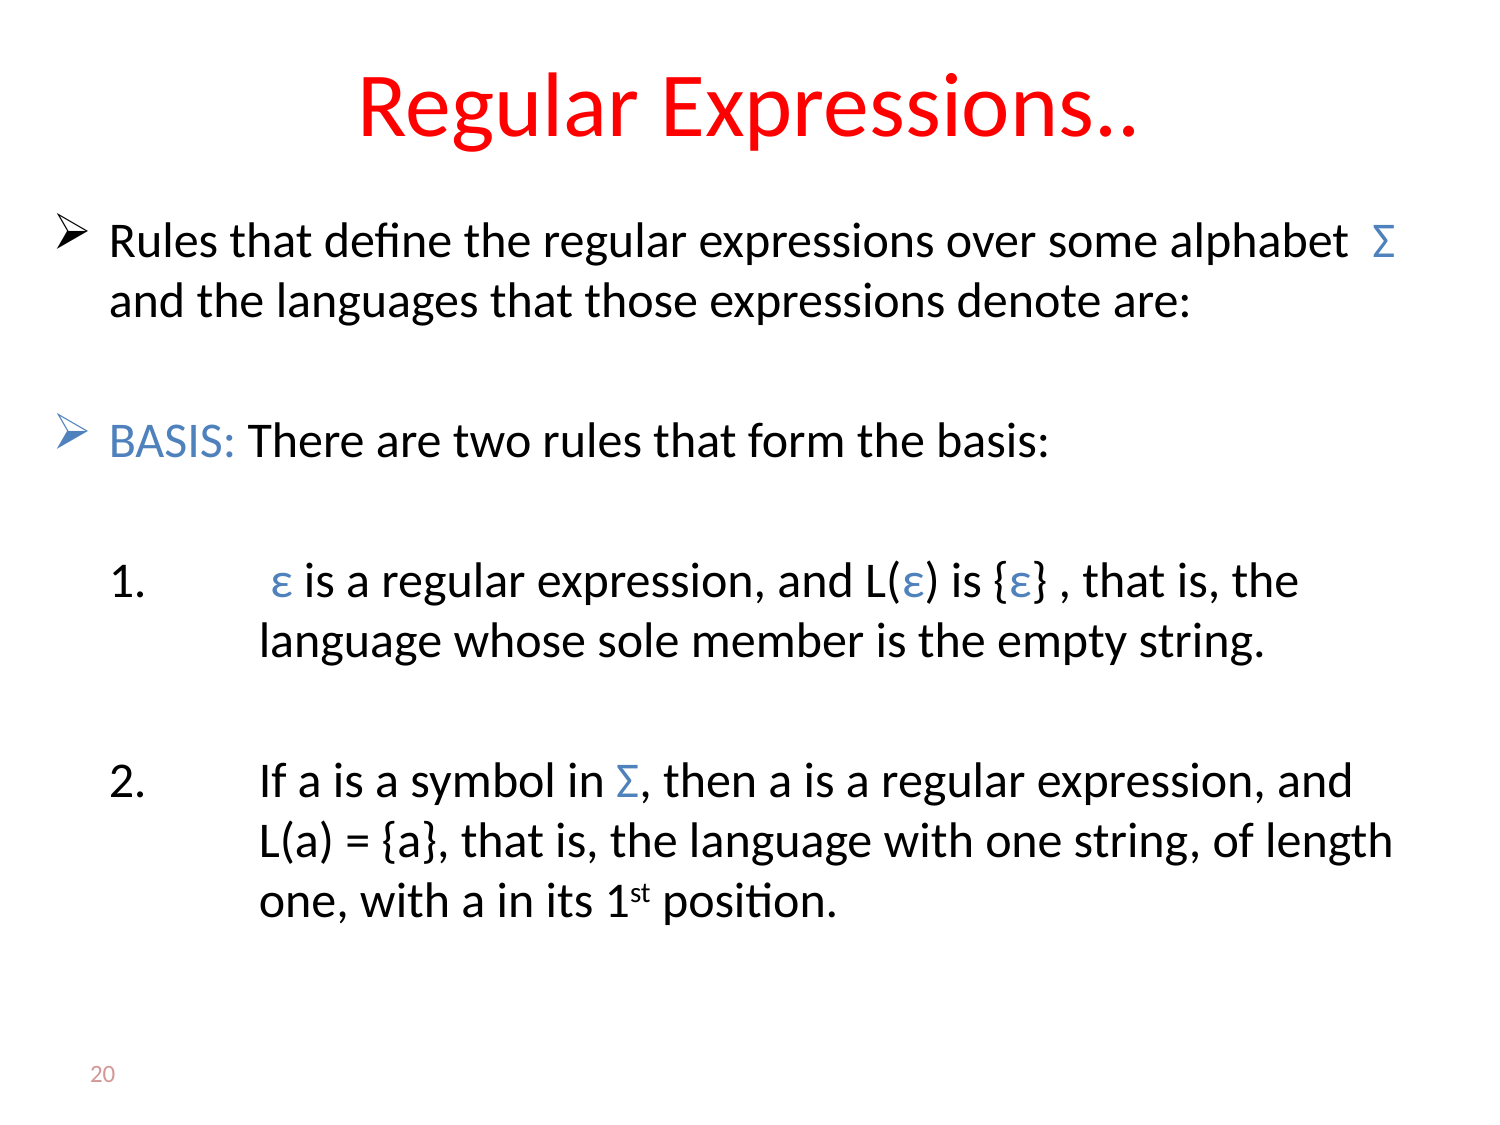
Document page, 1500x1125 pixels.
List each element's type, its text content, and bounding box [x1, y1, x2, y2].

list Rules that define the regular expressions over some alphabet Σ and the languages that those expressions denote are: BASIS: There are two rules that form the basis: 1. ε is a regular expression, and L(ε) is {ε} , that is, the language whose sole member is the empty string. 2. If a is a symbol in Σ, then a is a regular expression, and L(a) = {a}, that is, the language with one string, of length one, with a in its 1st position. [37, 200, 1463, 1013]
slide_number 20 [75, 1042, 425, 1103]
title Regular Expressions.. [75, 24, 1425, 175]
